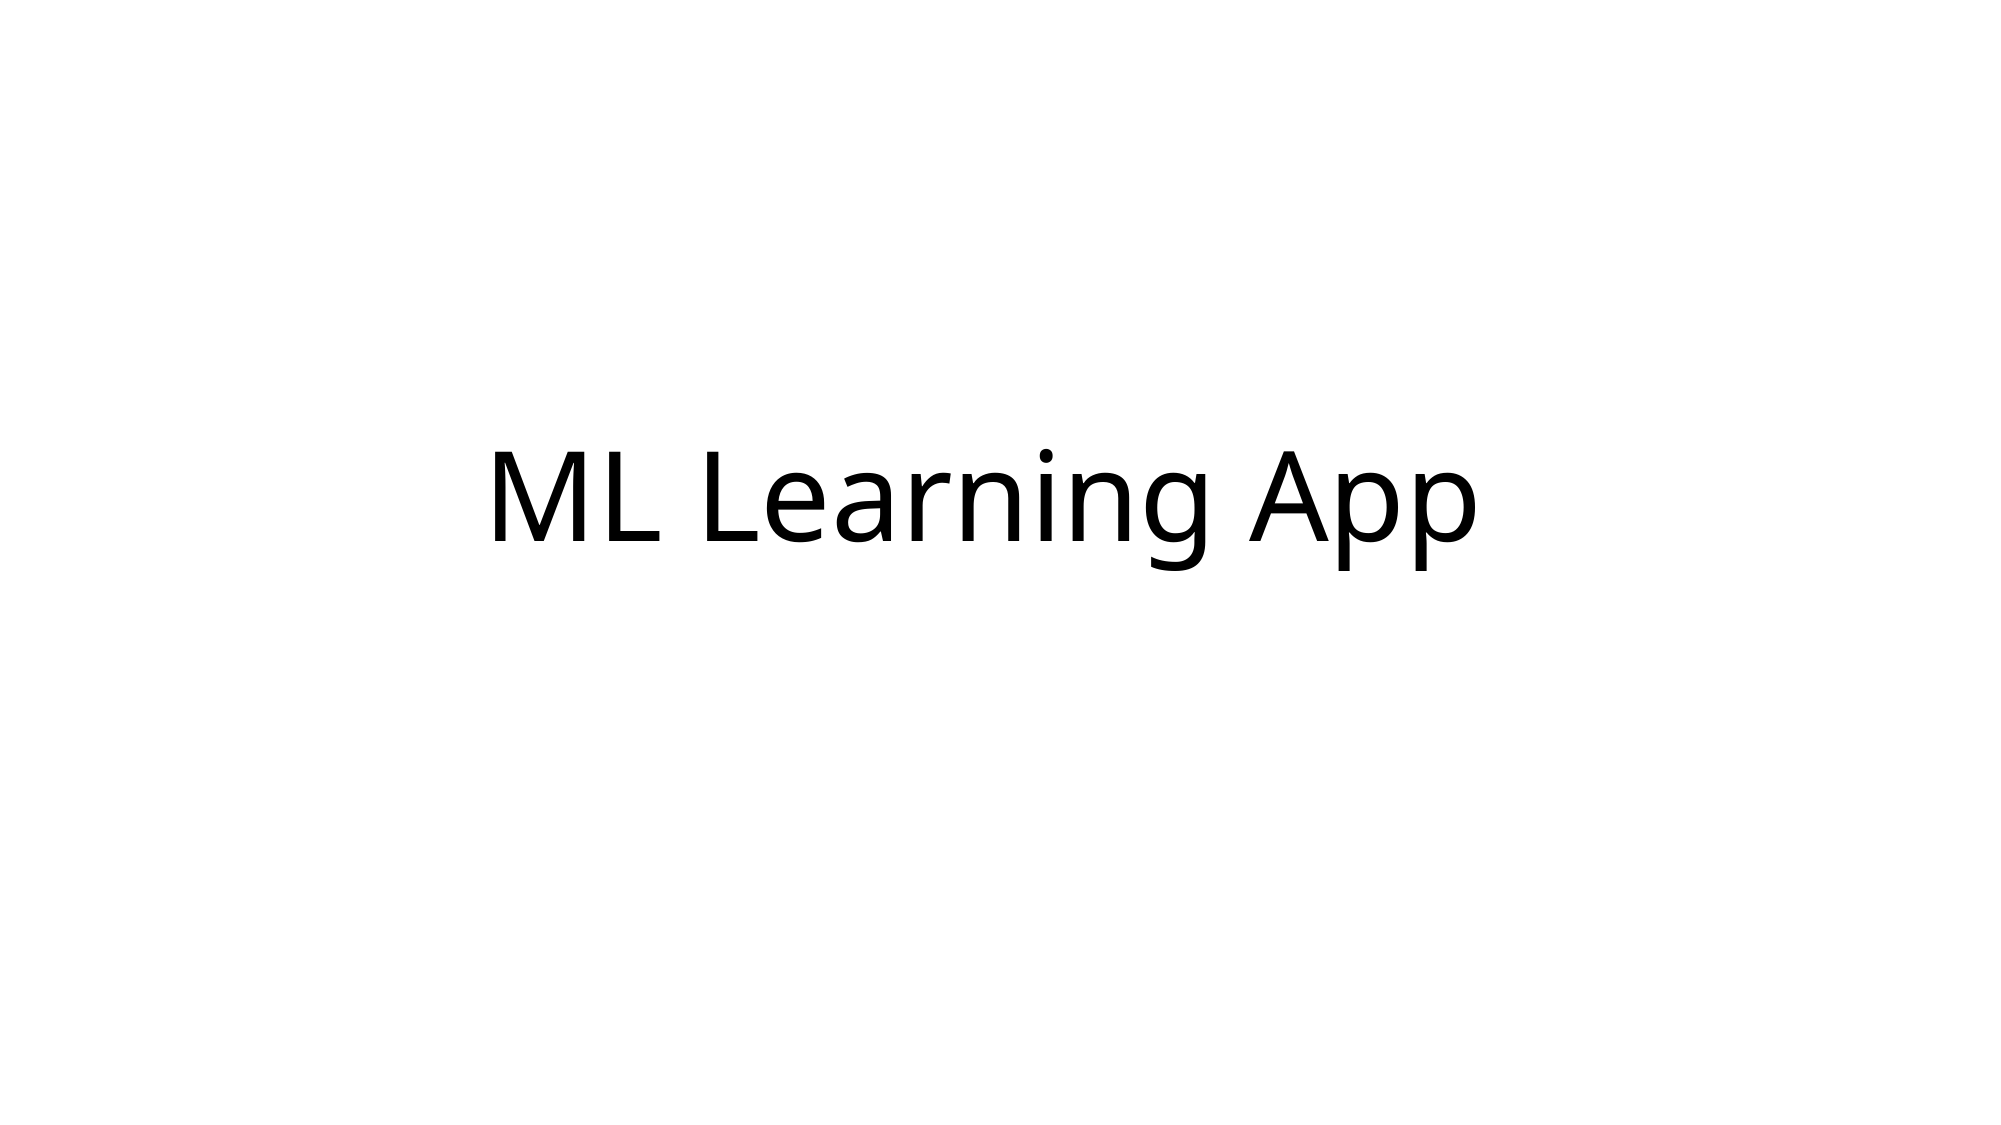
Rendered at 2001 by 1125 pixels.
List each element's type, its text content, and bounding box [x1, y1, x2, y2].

title ML Learning App [249, 184, 1750, 576]
